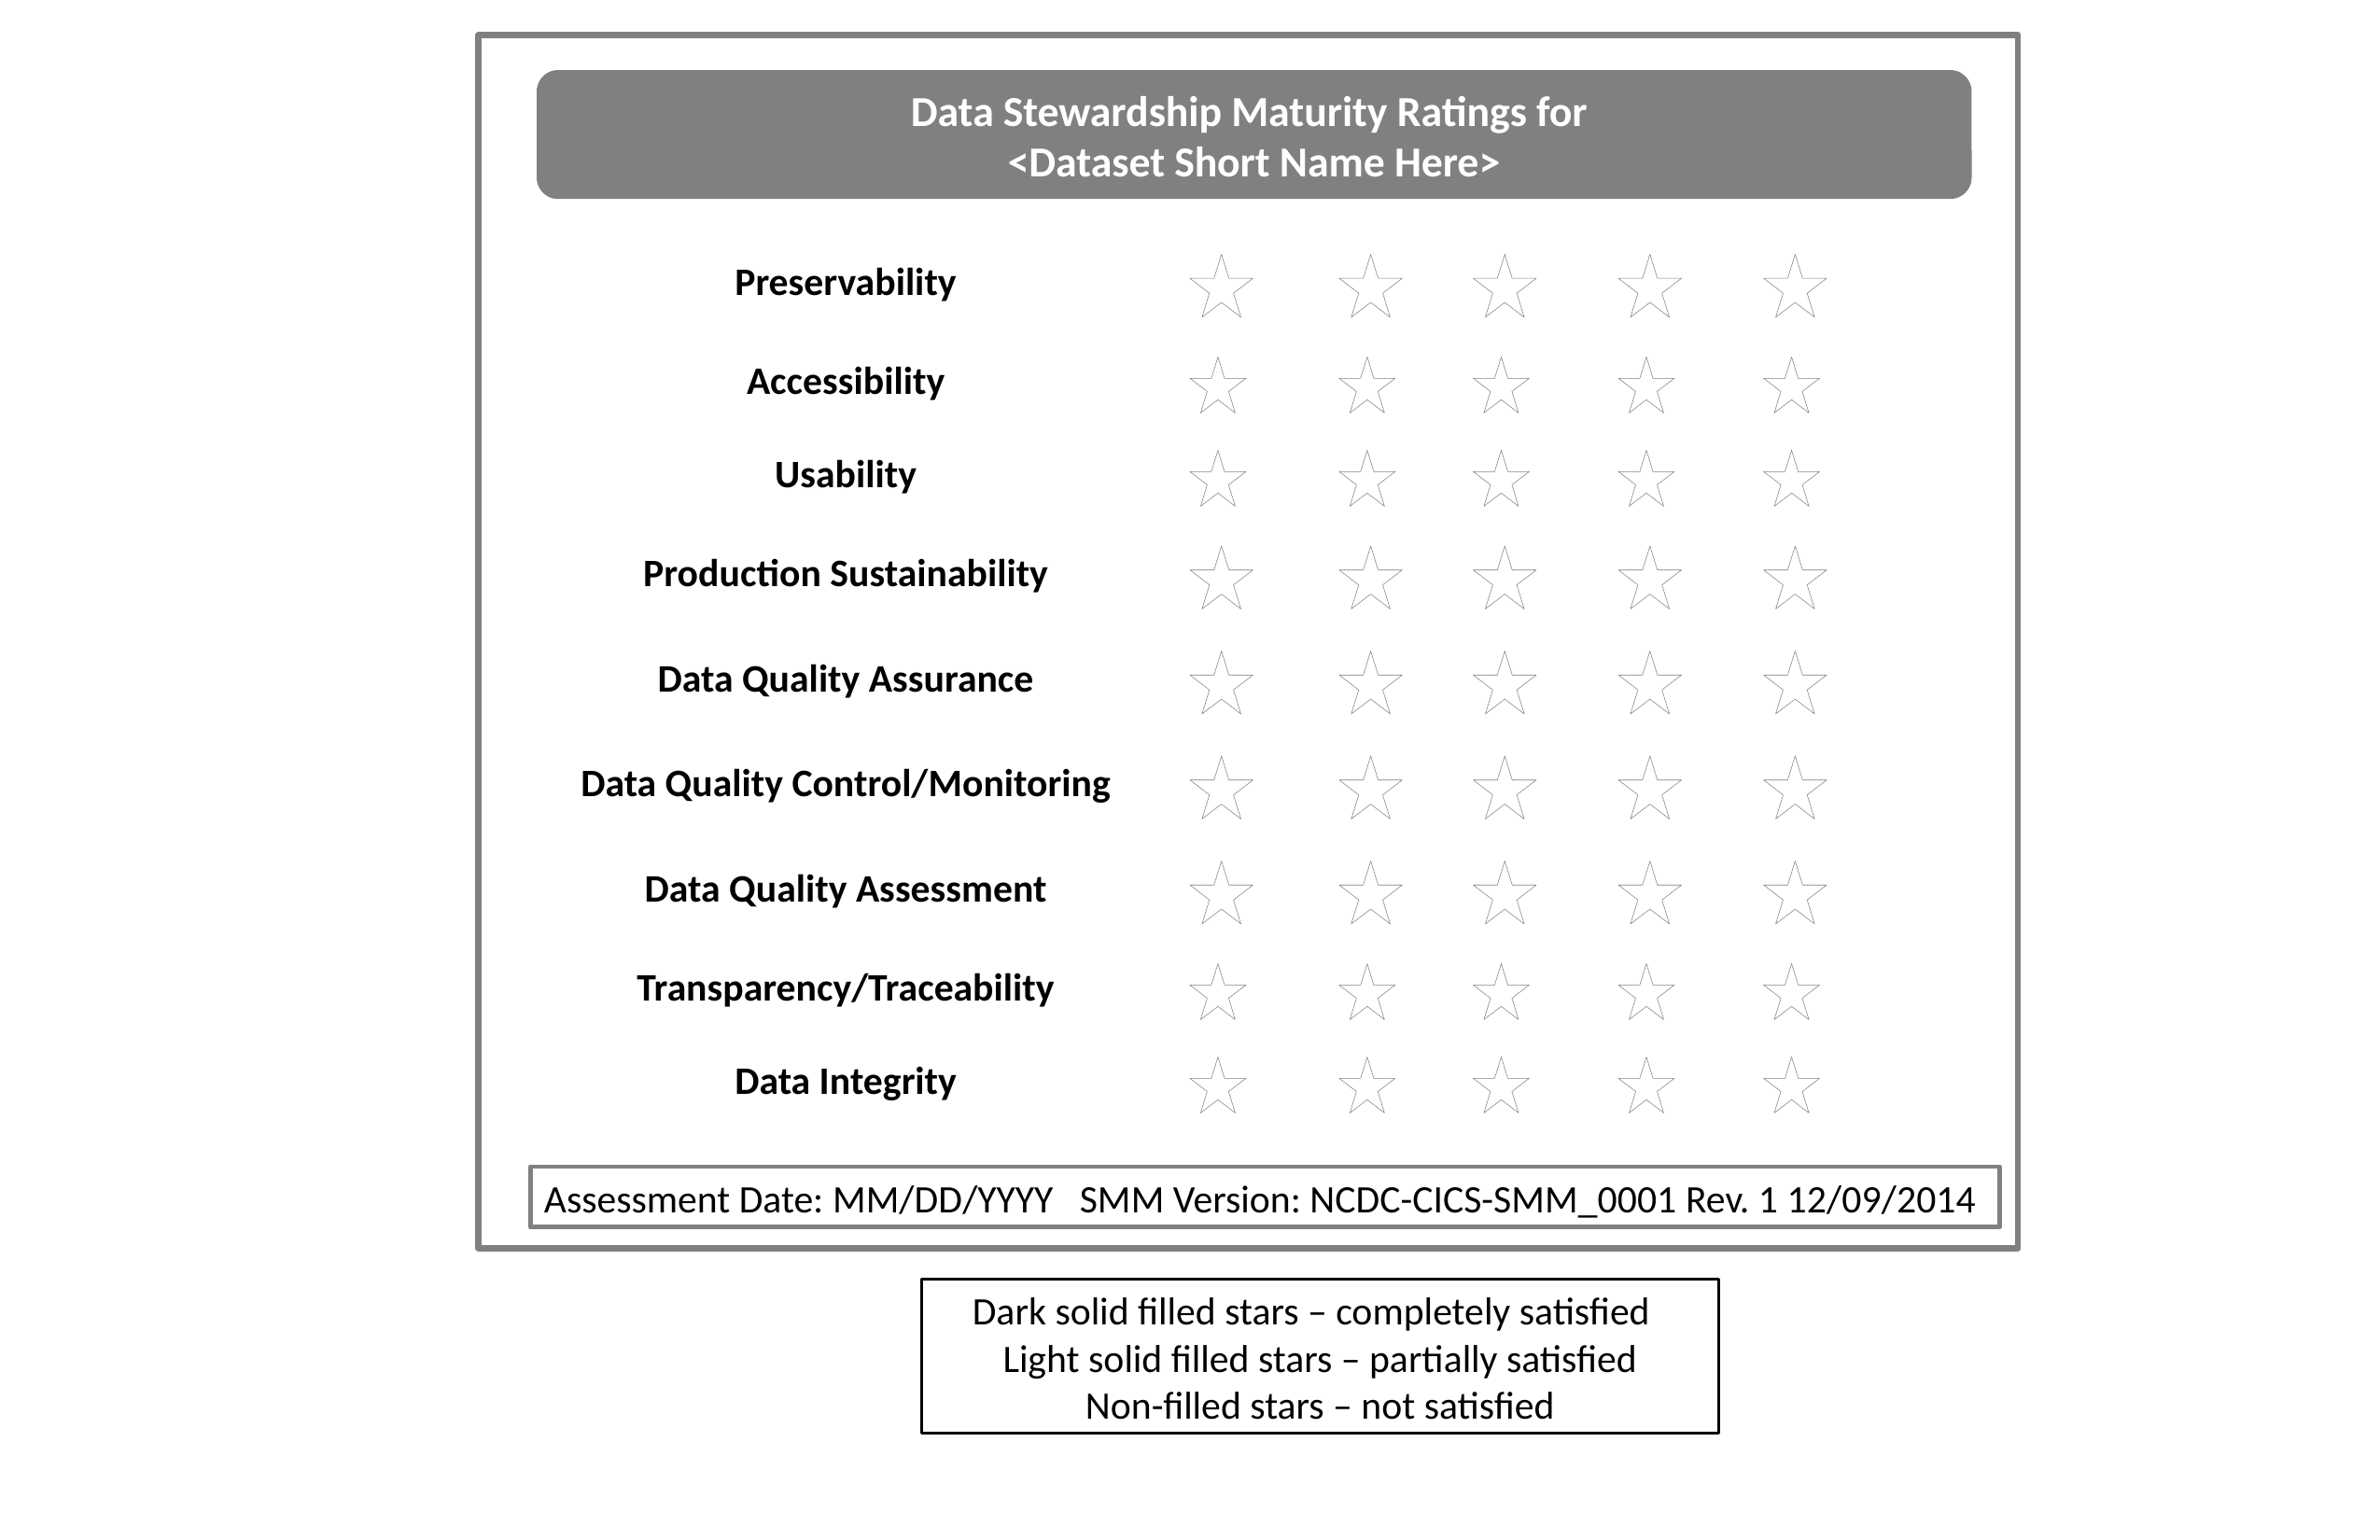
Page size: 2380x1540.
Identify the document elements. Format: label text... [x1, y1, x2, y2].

text_box [1188, 543, 1255, 611]
text_box [1761, 448, 1822, 509]
text_box [1617, 859, 1684, 926]
text_box [1471, 753, 1538, 821]
text_box [1188, 252, 1255, 319]
text_box [1187, 1055, 1248, 1115]
text_box [1617, 252, 1684, 319]
text_box [1337, 355, 1397, 415]
text_box [1188, 753, 1255, 821]
text_box [1188, 859, 1255, 926]
text_box [1761, 649, 1829, 716]
text_box [1617, 649, 1684, 716]
text_box [1337, 448, 1397, 509]
text_box [1617, 961, 1676, 1022]
text_box [1337, 252, 1405, 319]
text_box [1761, 355, 1822, 415]
text_box [476, 33, 2020, 1251]
text_box [1471, 859, 1538, 926]
text_box [1617, 753, 1684, 821]
text_box [1761, 543, 1829, 611]
text_box [1761, 961, 1822, 1022]
text_box [1337, 649, 1405, 716]
text_box Assessment Date: MM/DD/YYYY SMM Version: NCDC-CICS-SMM_0001 Rev. 1 12/09/2014 [530, 1167, 2000, 1227]
text_box [1471, 252, 1538, 319]
text_box [1337, 859, 1405, 926]
text_box [1471, 543, 1538, 611]
text_box [1337, 543, 1405, 611]
text_box [1761, 1055, 1822, 1115]
text_box [1617, 543, 1684, 611]
text_box [1471, 355, 1532, 415]
text_box [1337, 1055, 1397, 1115]
text_box [1761, 859, 1829, 926]
text_box [1187, 961, 1248, 1022]
text_box [1761, 753, 1829, 821]
text_box [1471, 1055, 1532, 1115]
text_box [1471, 961, 1532, 1022]
text_box [1761, 252, 1829, 319]
text_box [1187, 355, 1248, 415]
text_box [1471, 448, 1532, 509]
text_box [1617, 1055, 1676, 1115]
text_box [1337, 961, 1397, 1022]
text_box [1617, 355, 1676, 415]
text_box Dark solid filled stars – completely satisfied Light solid filled stars – partially satisfied Non-filled stars – not satisfied [921, 1279, 1719, 1434]
text_box [1337, 753, 1405, 821]
text_box [1617, 448, 1676, 509]
text_box [1187, 448, 1248, 509]
text_box [1188, 649, 1255, 716]
text_box [1471, 649, 1538, 716]
